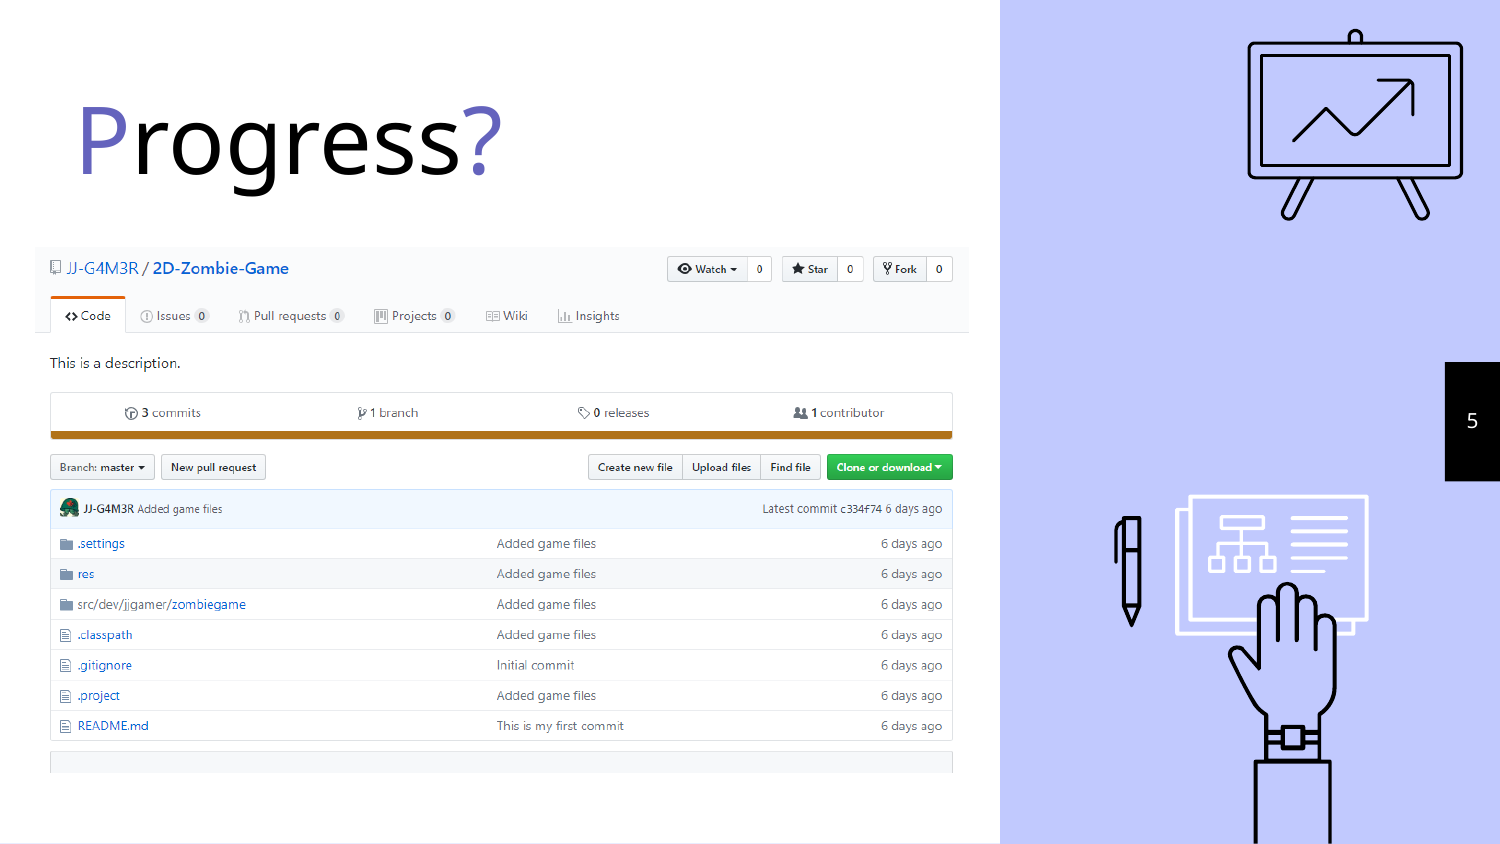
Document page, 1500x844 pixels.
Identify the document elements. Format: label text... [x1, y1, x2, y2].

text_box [1248, 30, 1462, 220]
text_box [1114, 494, 1369, 844]
title Progress? [59, 67, 847, 209]
picture [35, 247, 969, 773]
slide_number 5 [1444, 362, 1500, 482]
